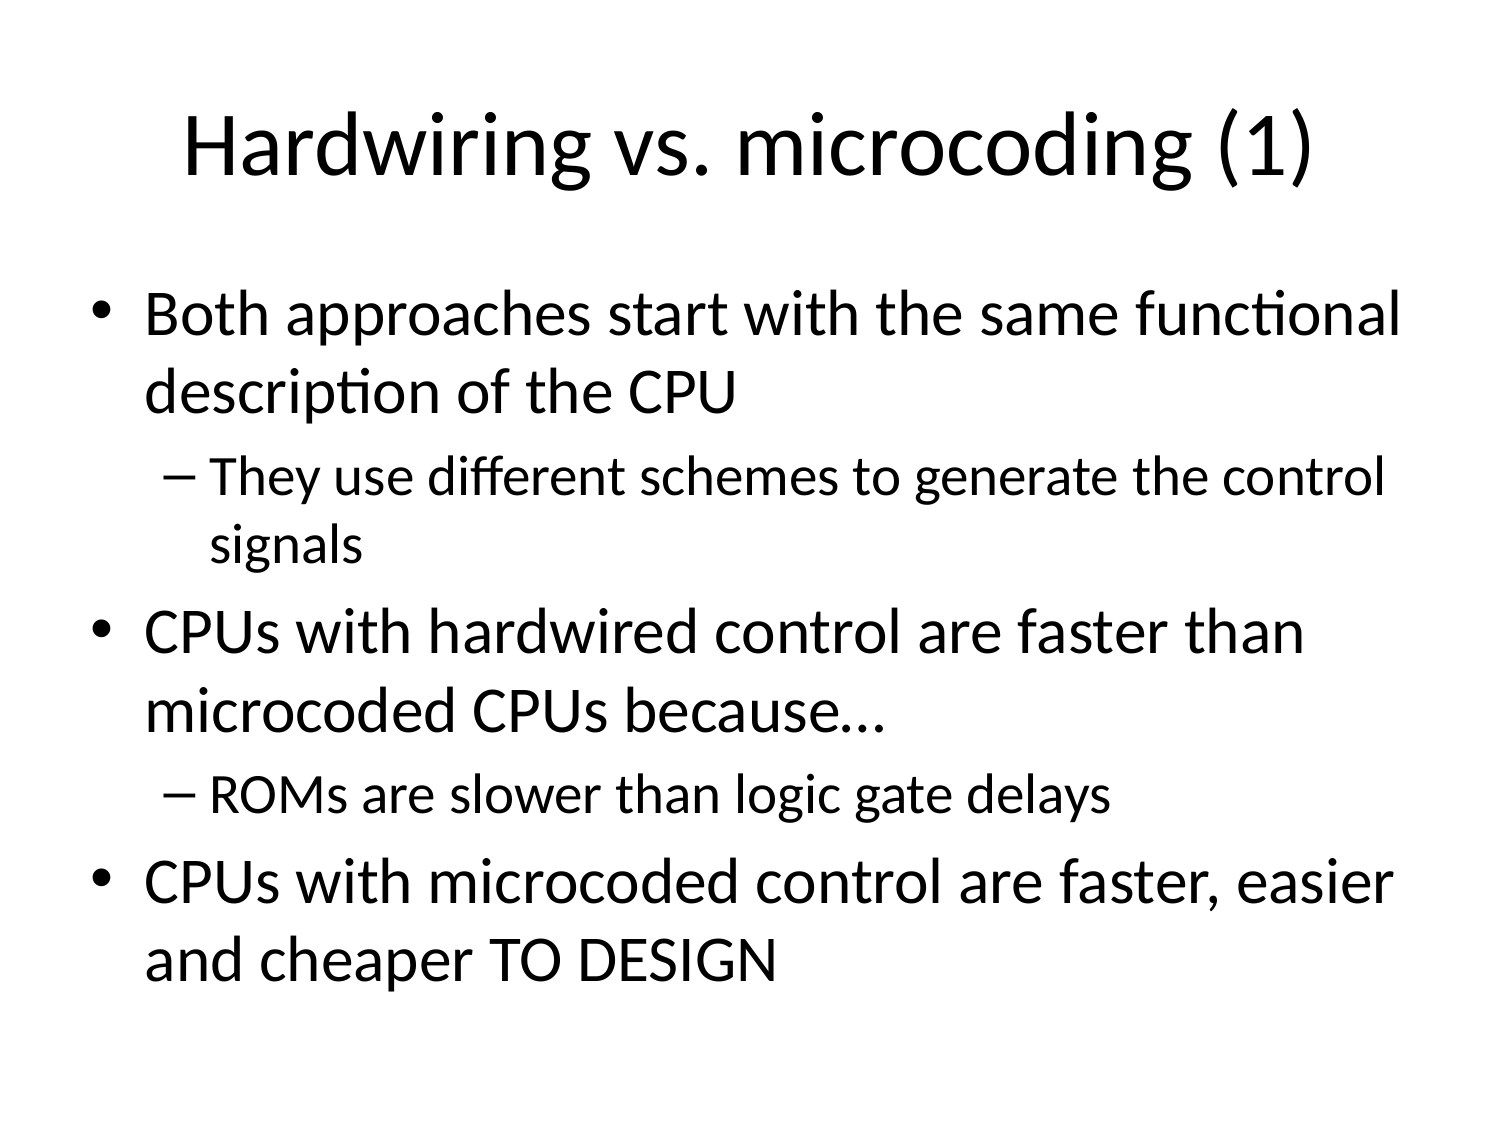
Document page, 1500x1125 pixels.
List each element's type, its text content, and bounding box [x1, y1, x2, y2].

title Hardwiring vs. microcoding (1) [75, 45, 1425, 233]
list Both approaches start with the same functional description of the CPU They use different schemes to generate the control signals CPUs with hardwired control are faster than microcoded CPUs because… ROMs are slower than logic gate delays CPUs with microcoded control are faster, easier and cheaper TO DESIGN [75, 262, 1425, 1005]
